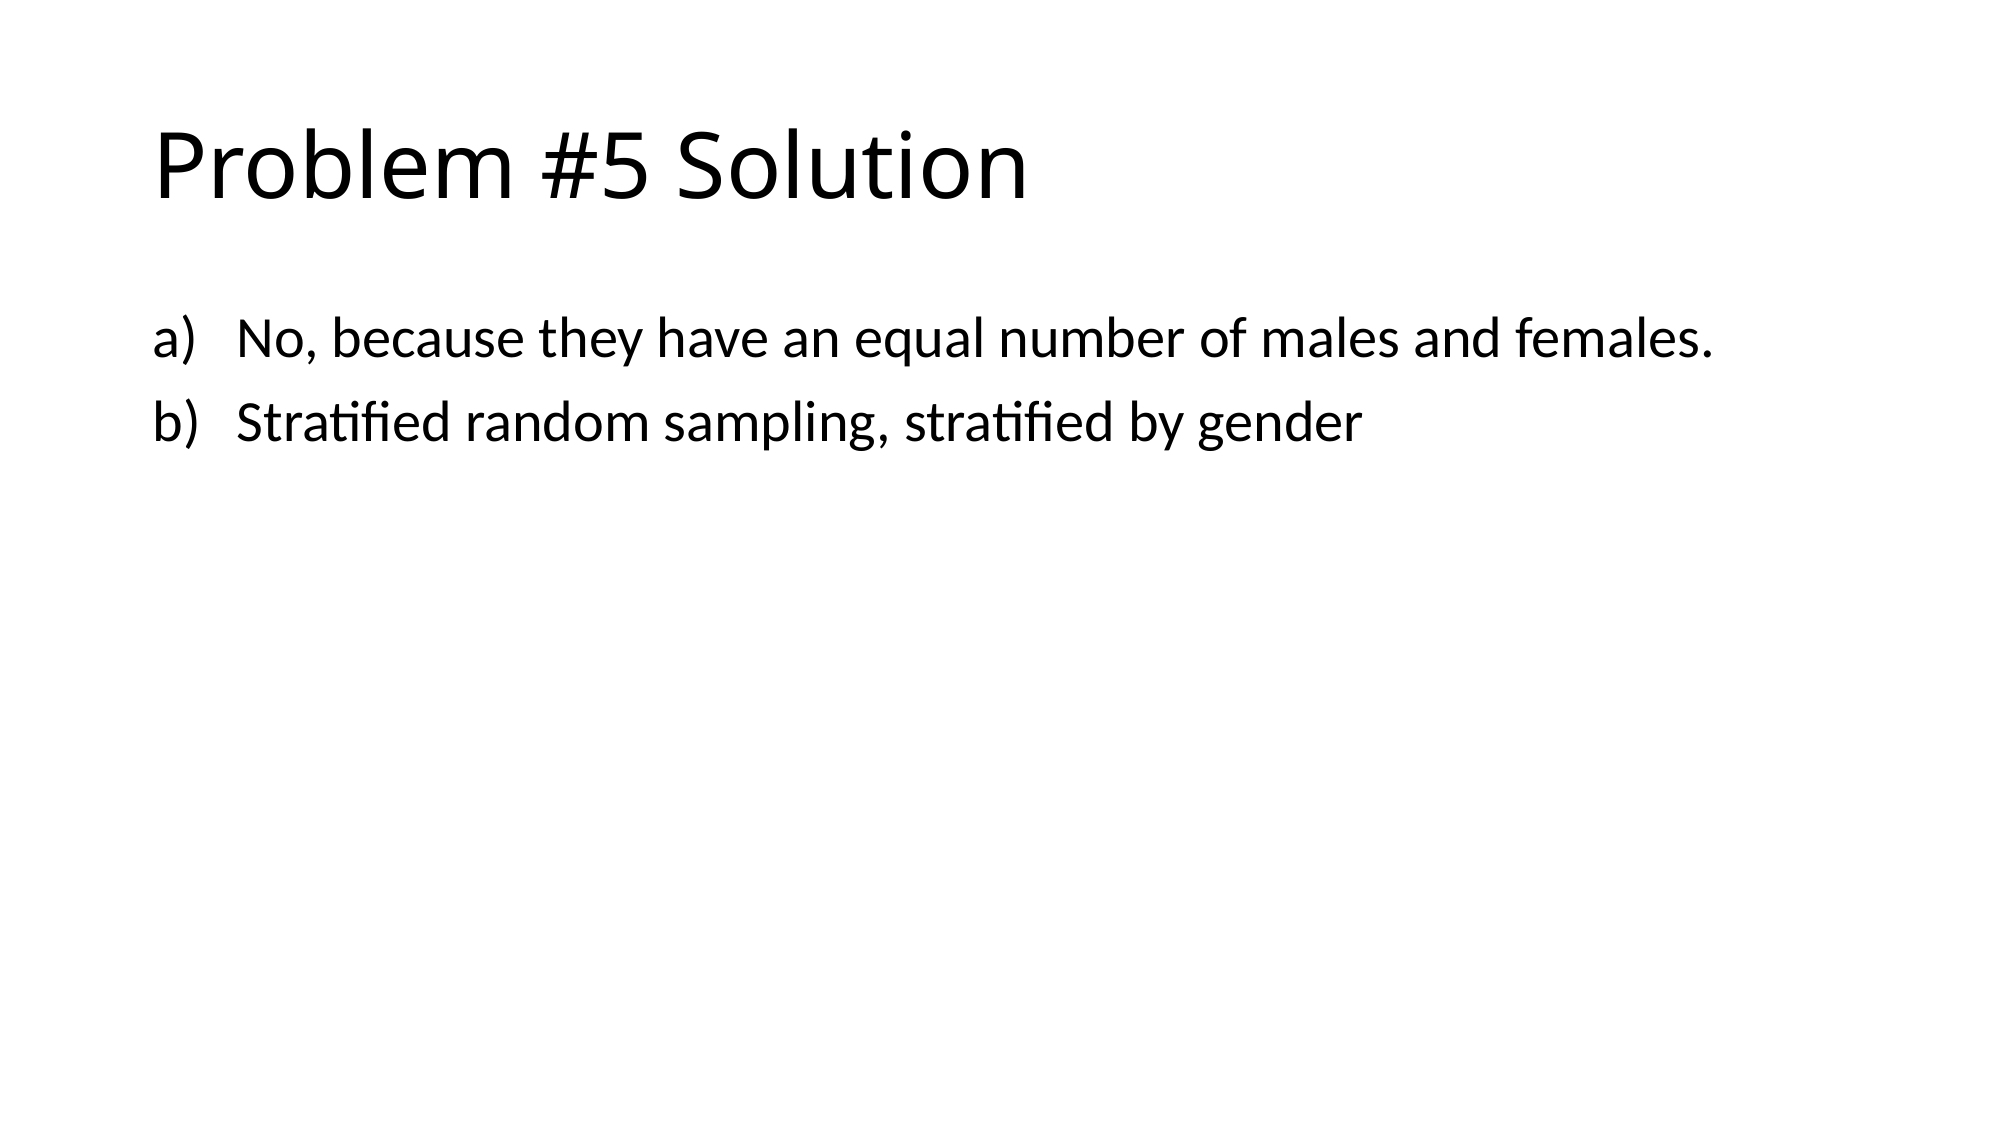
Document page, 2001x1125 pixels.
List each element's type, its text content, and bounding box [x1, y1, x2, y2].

title Problem #5 Solution [137, 59, 1863, 278]
list No, because they have an equal number of males and females. Stratified random sampling, stratified by gender [137, 299, 1863, 1014]
